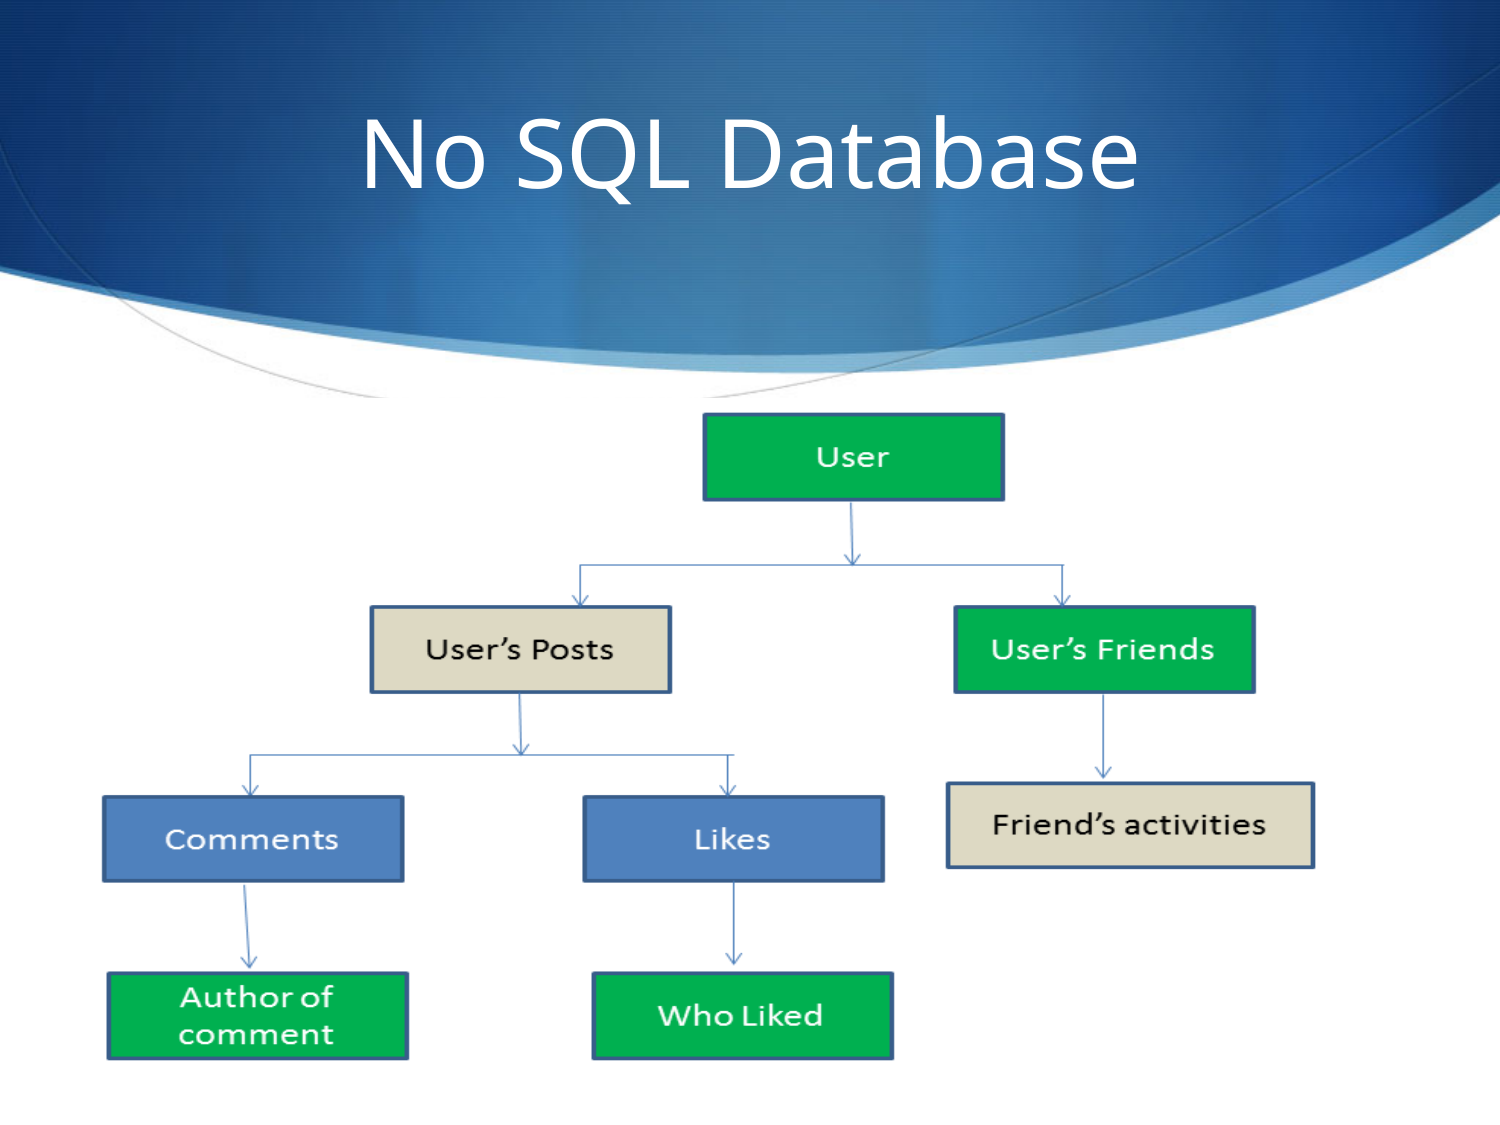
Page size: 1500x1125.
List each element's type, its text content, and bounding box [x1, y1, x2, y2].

title No SQL Database [75, 56, 1425, 245]
picture [0, 0, 1500, 1125]
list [45, 397, 1426, 1104]
